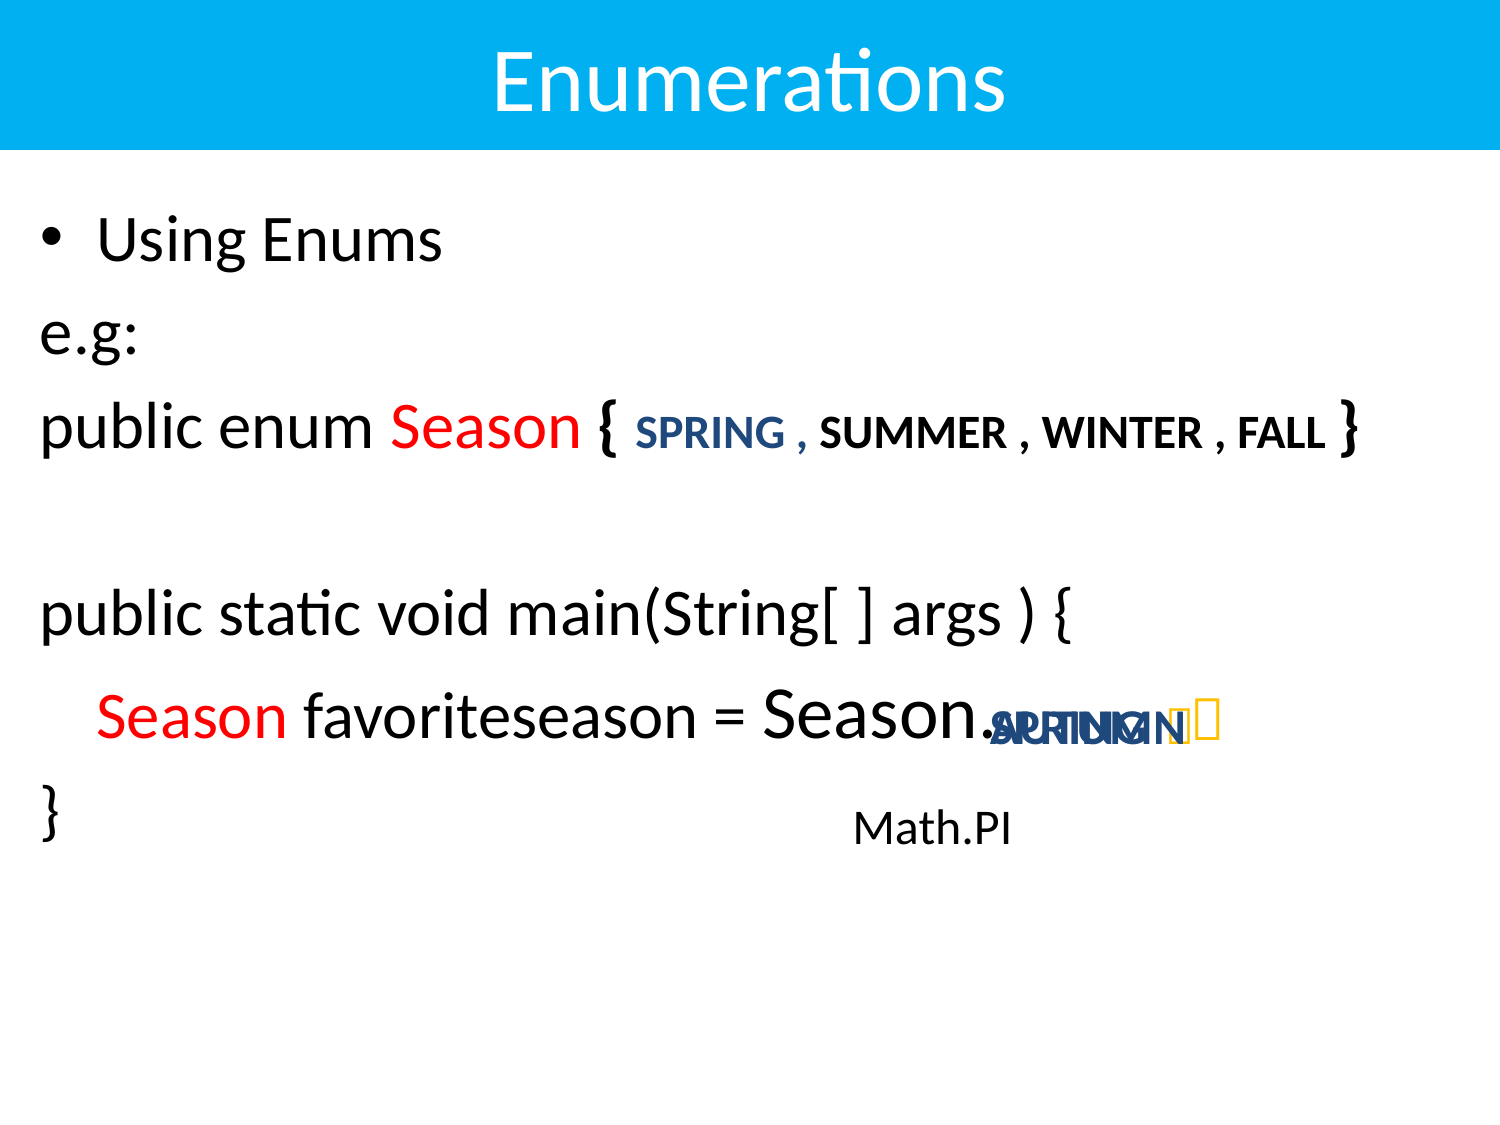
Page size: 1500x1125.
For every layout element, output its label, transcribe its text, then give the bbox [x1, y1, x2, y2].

list Using Enums e.g: public enum Season { SPRING , SUMMER , WINTER , FALL } public static void main(String[ ] args ) { Season favoriteseason = Season. } [24, 187, 1500, 1000]
text_box Math.PI [837, 787, 1213, 863]
title Enumerations [0, 0, 1500, 150]
text_box AUTUMN [975, 687, 1238, 763]
text_box  [1174, 675, 1250, 760]
